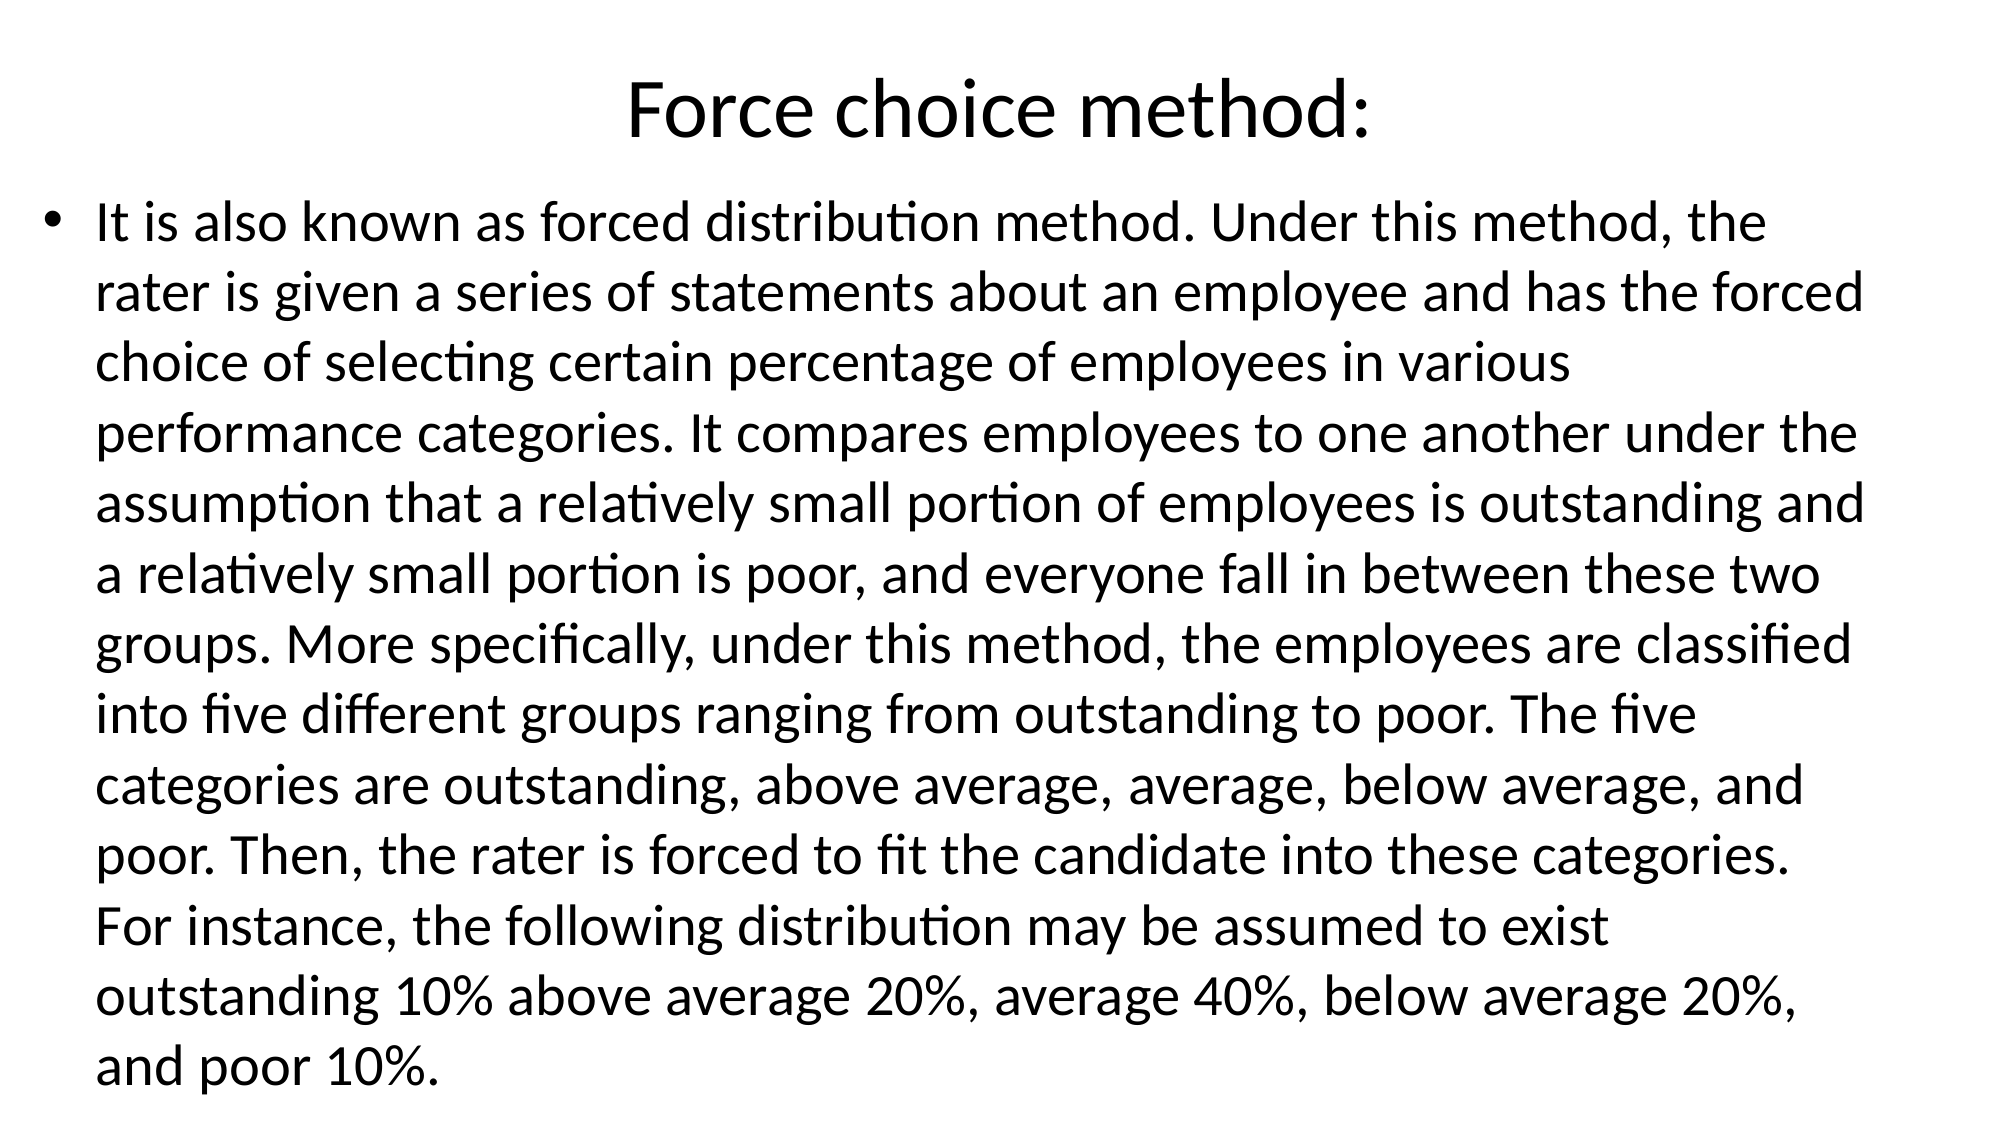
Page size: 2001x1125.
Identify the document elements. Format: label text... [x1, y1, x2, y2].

list It is also known as forced distribution method. Under this method, the rater is given a series of statements about an employee and has the forced choice of selecting certain percentage of employees in various performance categories. It compares employees to one another under the assumption that a relatively small portion of employees is outstanding and a relatively small portion is poor, and everyone fall in between these two groups. More specifically, under this method, the employees are classified into five different groups ranging from outstanding to poor. The five categories are outstanding, above average, average, below average, and poor. Then, the rater is forced to fit the candidate into these categories. For instance, the following distribution may be assumed to exist outstanding 10% above average 20%, average 40%, below average 20%, and poor 10%. [27, 174, 1897, 1125]
title Force choice method: [324, 45, 1675, 163]
